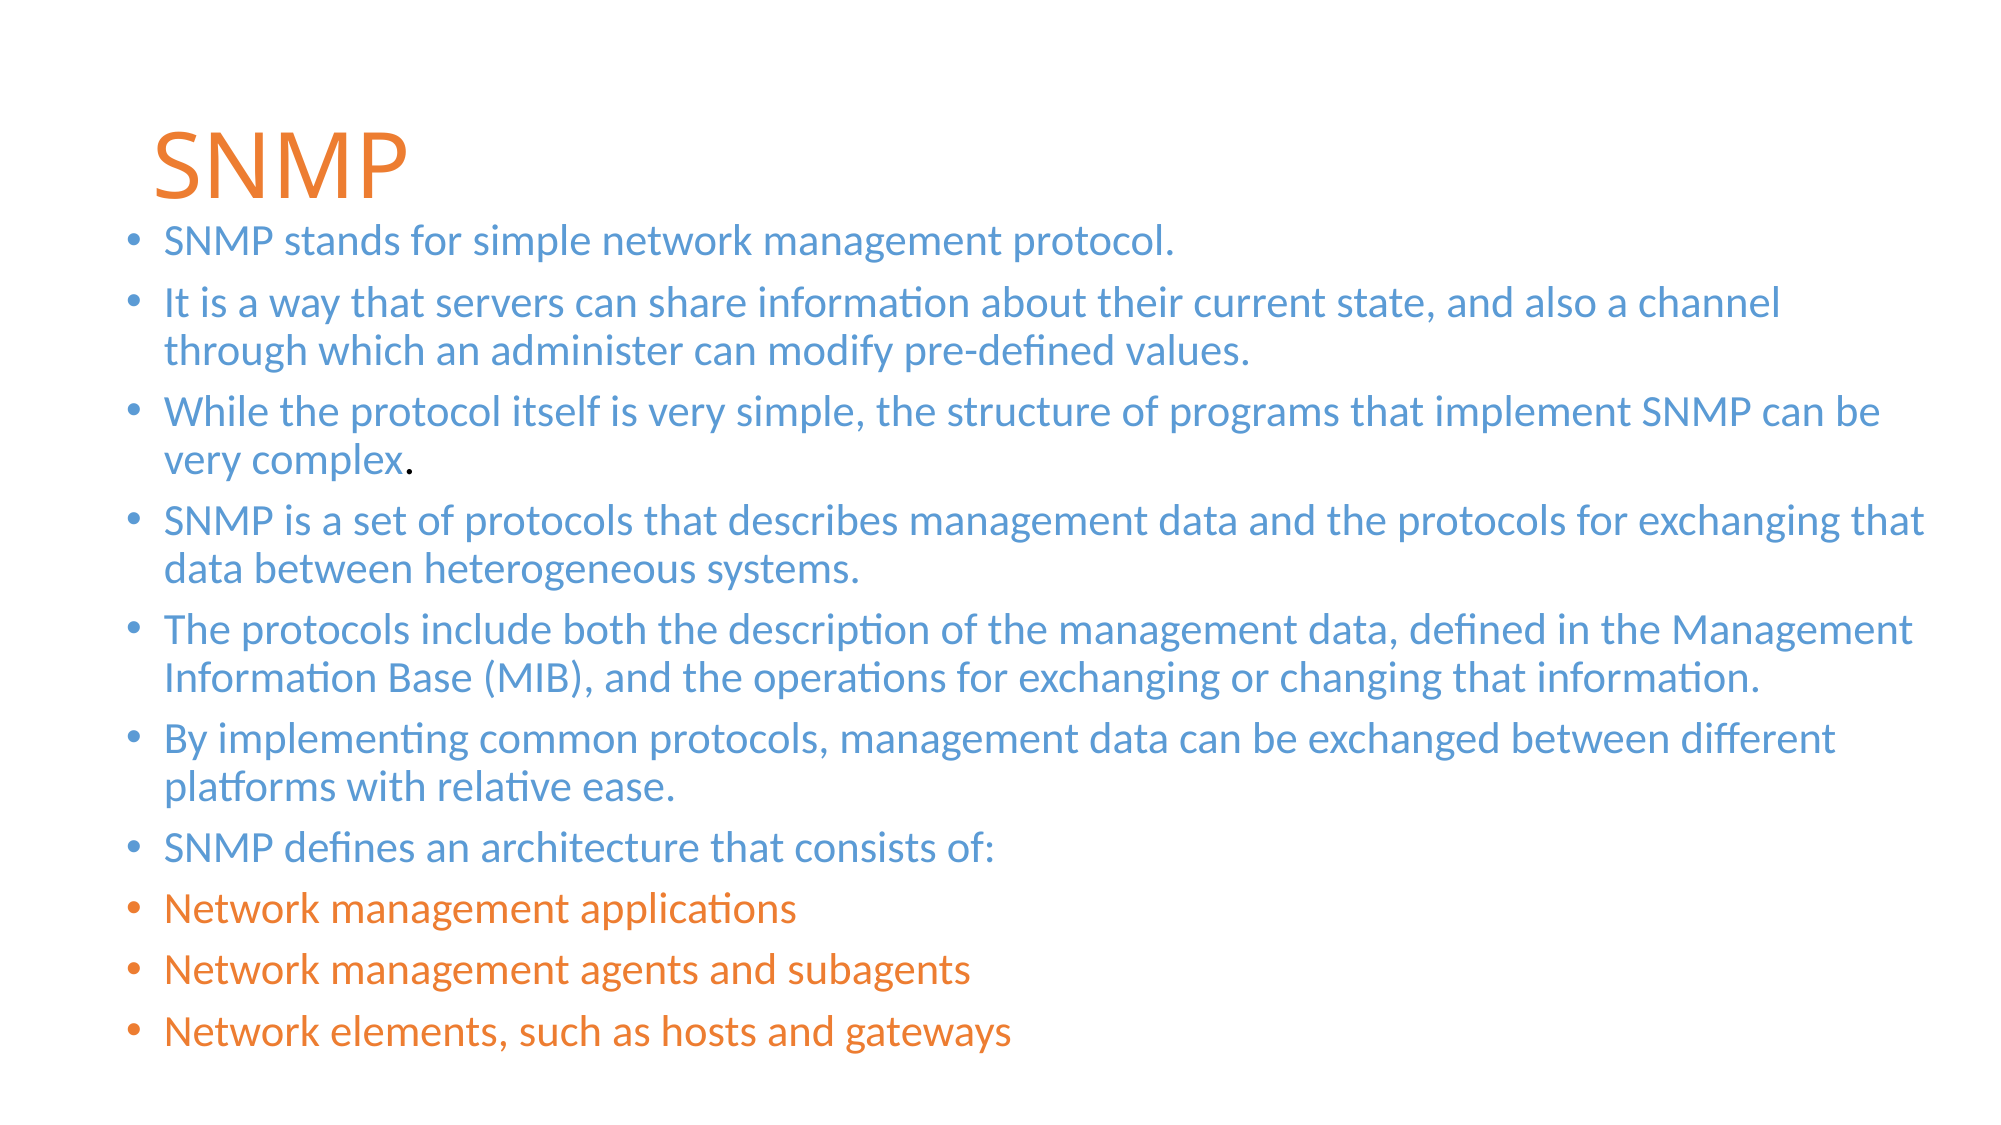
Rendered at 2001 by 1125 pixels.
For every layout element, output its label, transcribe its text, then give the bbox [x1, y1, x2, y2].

list SNMP stands for simple network management protocol. It is a way that servers can share information about their current state, and also a channel through which an administer can modify pre-defined values. While the protocol itself is very simple, the structure of programs that implement SNMP can be very complex. SNMP is a set of protocols that describes management data and the protocols for exchanging that data between heterogeneous systems. The protocols include both the description of the management data, defined in the Management Information Base (MIB), and the operations for exchanging or changing that information. By implementing common protocols, management data can be exchanged between different platforms with relative ease. SNMP defines an architecture that consists of: Network management applications Network management agents and subagents Network elements, such as hosts and gateways [111, 210, 1950, 1082]
title SNMP [137, 59, 1863, 210]
